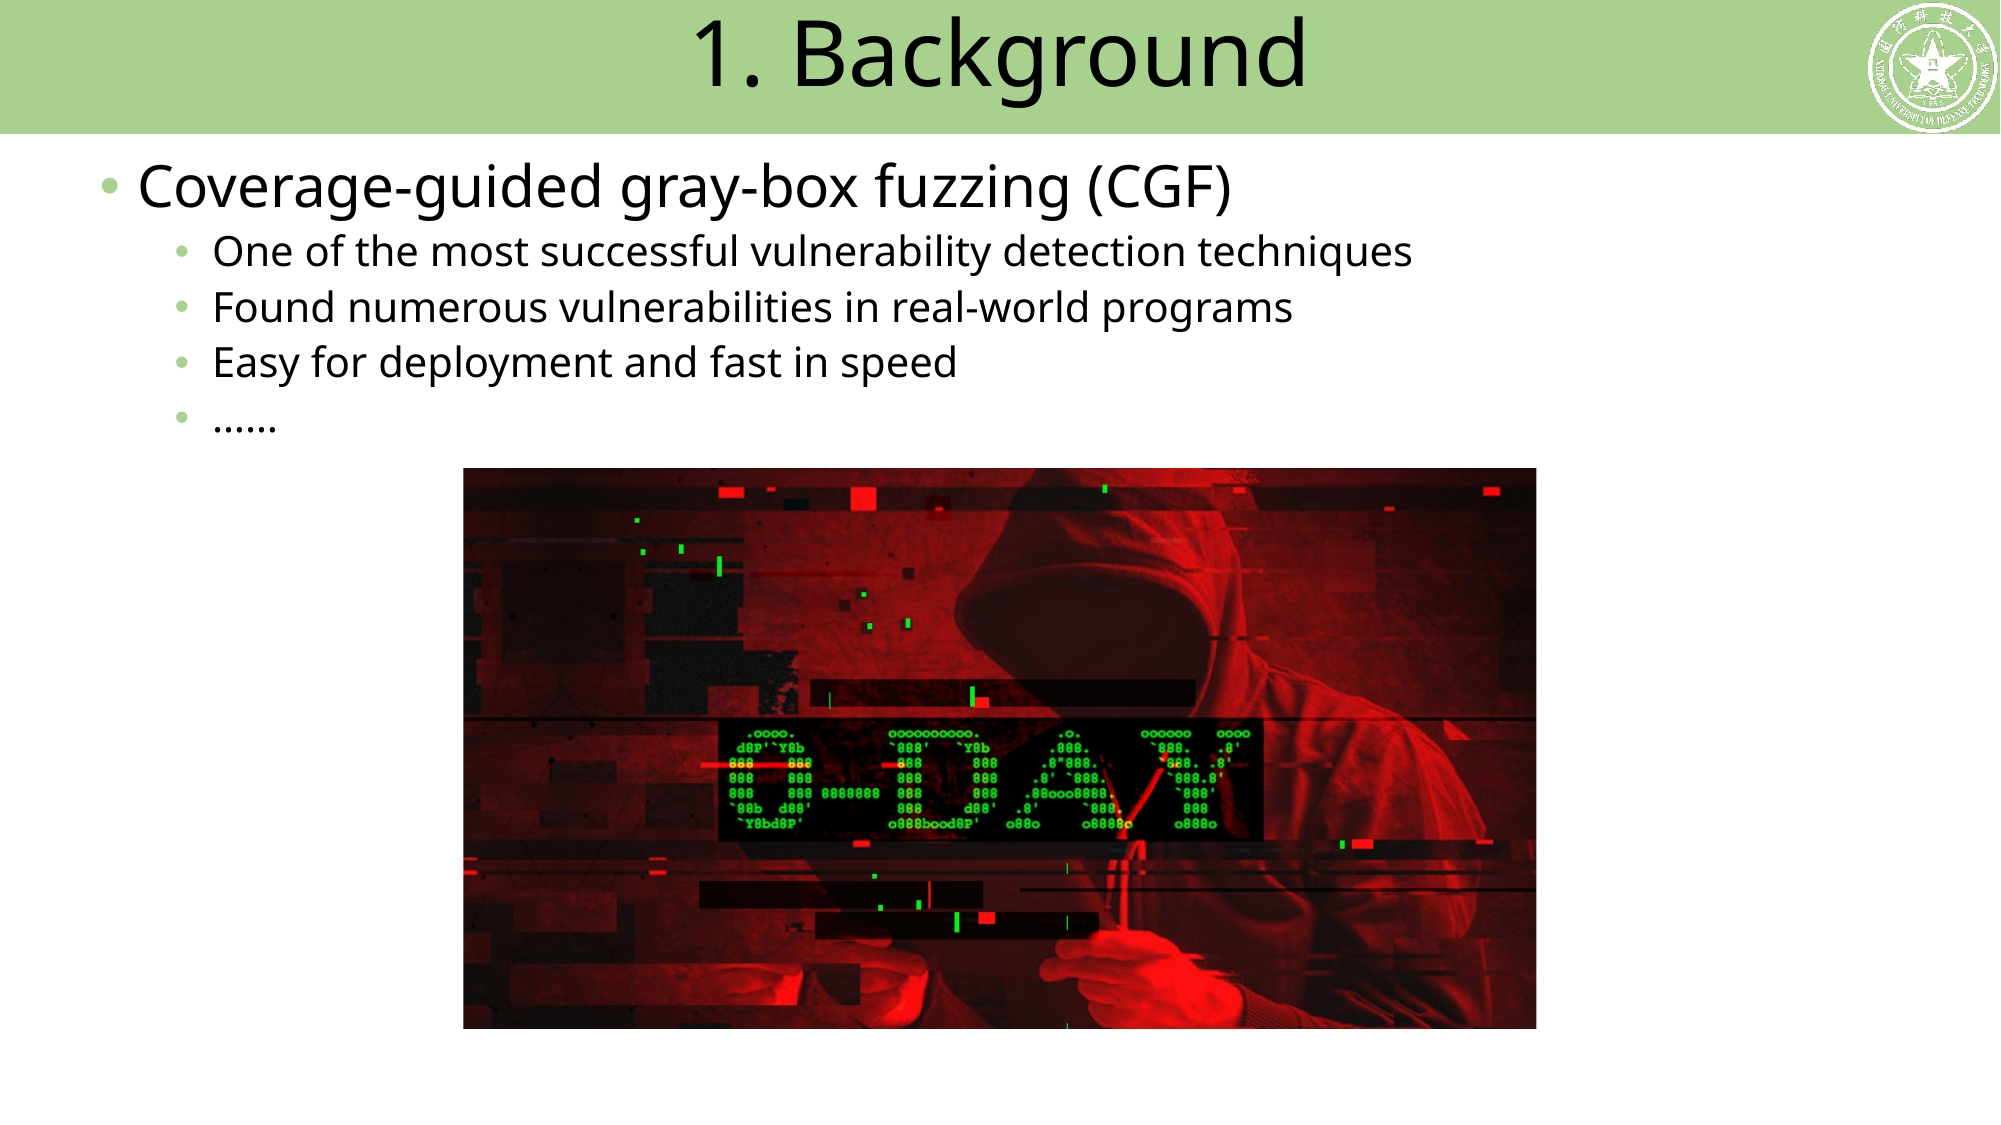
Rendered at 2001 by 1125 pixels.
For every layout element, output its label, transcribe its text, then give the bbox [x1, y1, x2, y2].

title 1. Background [0, 0, 2000, 135]
list Coverage-guided gray-box fuzzing (CGF) One of the most successful vulnerability detection techniques Found numerous vulnerabilities in real-world programs Easy for deployment and fast in speed …… [84, 149, 1863, 1014]
picture [463, 468, 1537, 1029]
